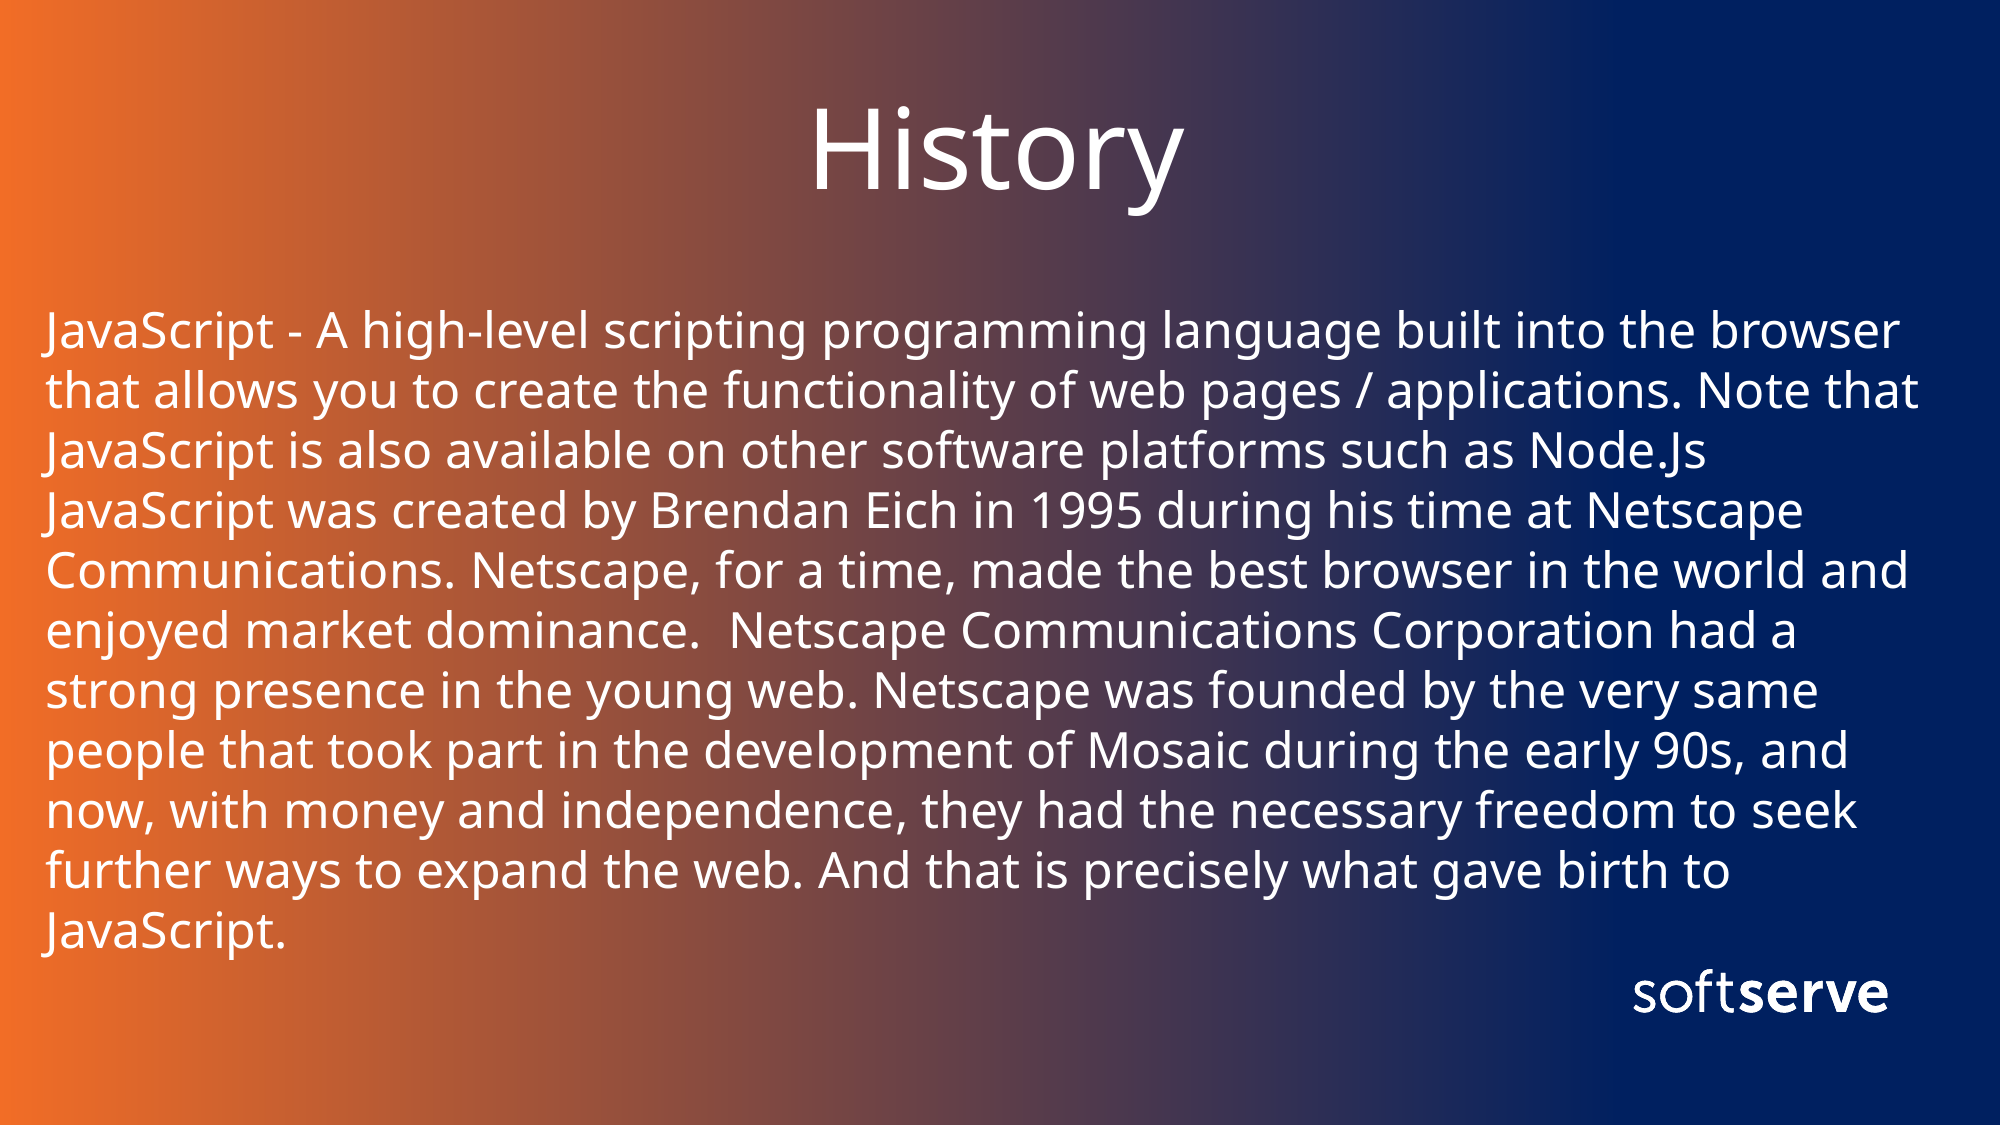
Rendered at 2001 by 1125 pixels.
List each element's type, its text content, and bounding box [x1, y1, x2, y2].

text_box History [791, 70, 1200, 220]
text_box JavaScript - A high-level scripting programming language built into the browser that allows you to create the functionality of web pages / applications. Note that JavaScript is also available on other software platforms such as Node.Js JavaScript was created by Brendan Eich in 1995 during his time at Netscape Communications. Netscape, for a time, made the best browser in the world and enjoyed market dominance. Netscape Communications Corporation had a strong presence in the young web. Netscape was founded by the very same people that took part in the development of Mosaic during the early 90s, and now, with money and independence, they had the necessary freedom to seek further ways to expand the web. And that is precisely what gave birth to JavaScript. [30, 290, 1960, 966]
